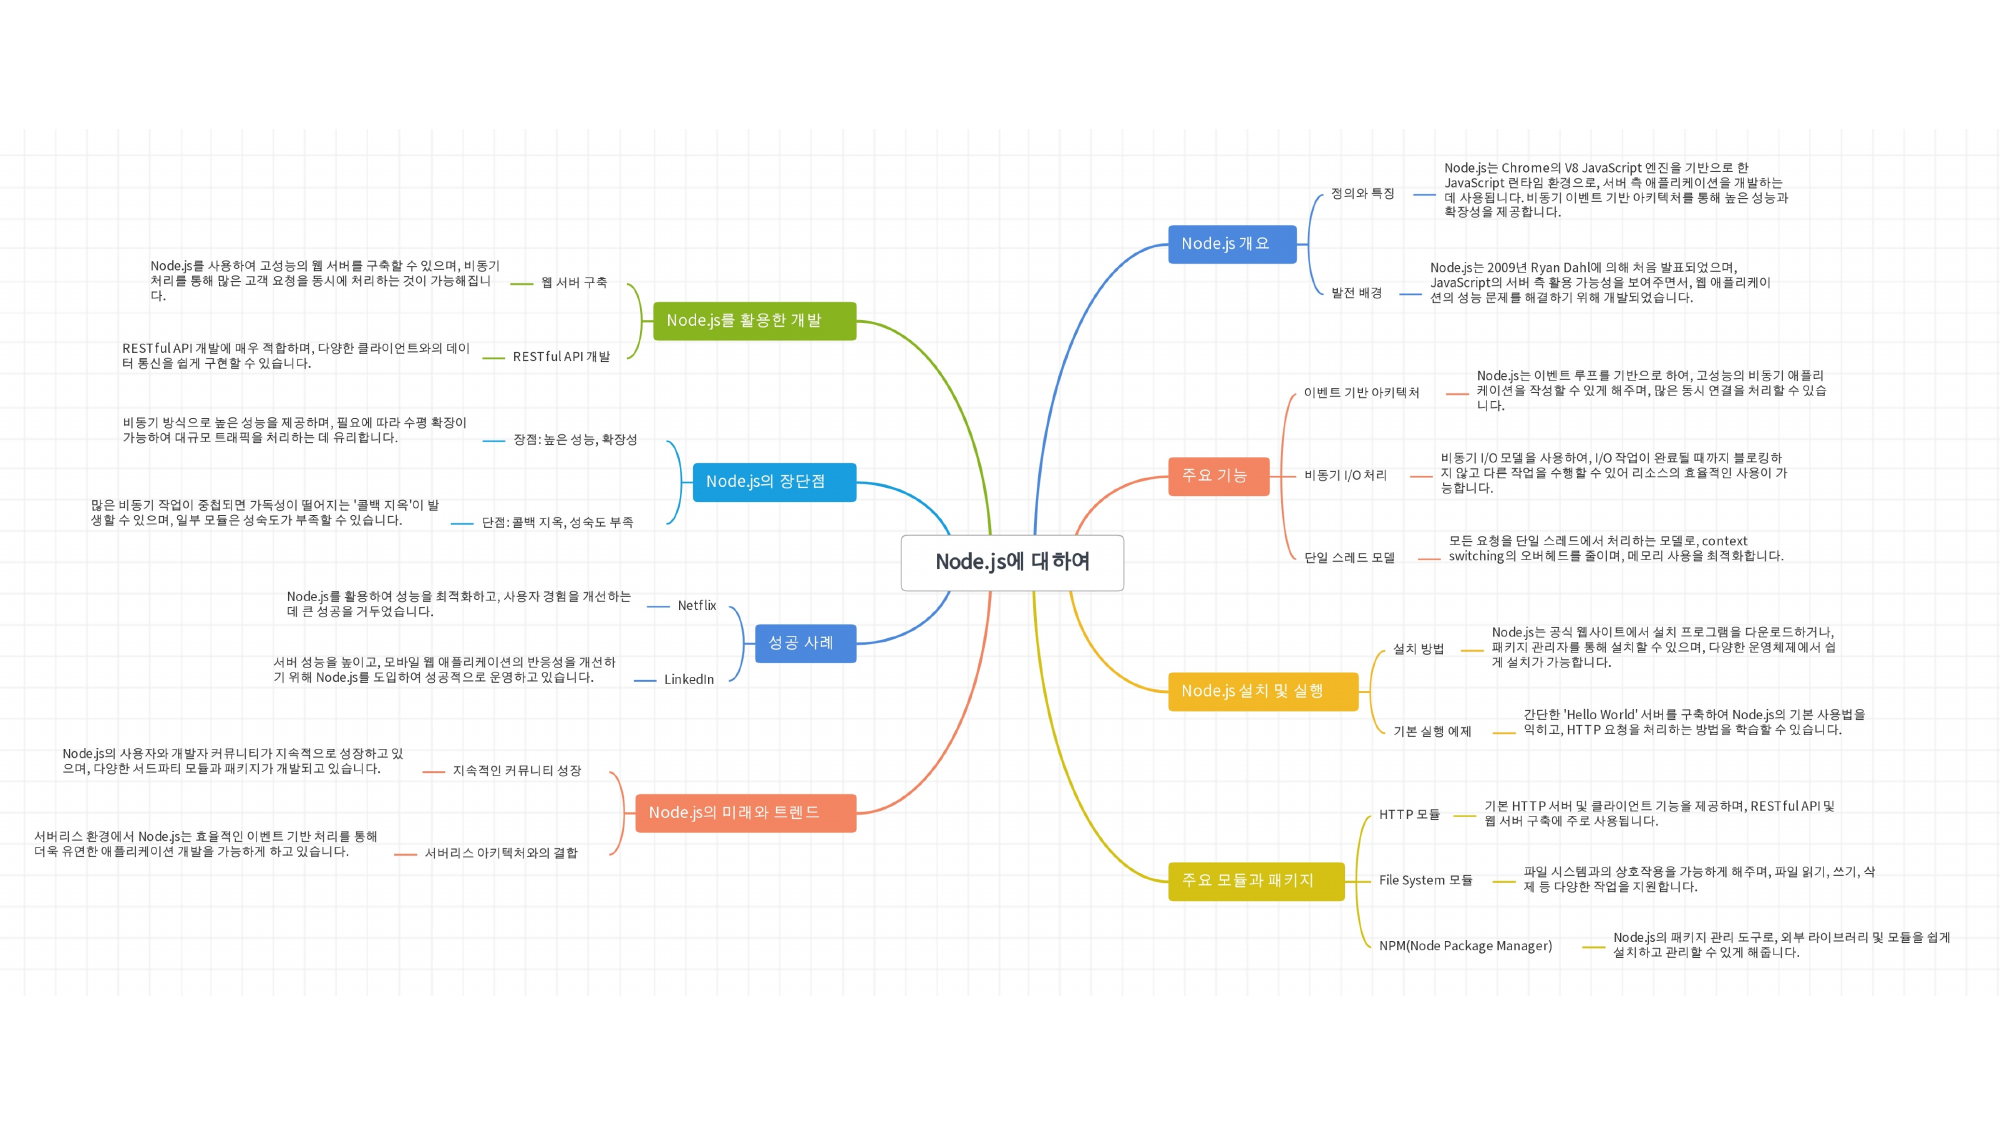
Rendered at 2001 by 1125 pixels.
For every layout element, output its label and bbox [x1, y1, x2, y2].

picture [0, 129, 2000, 996]
